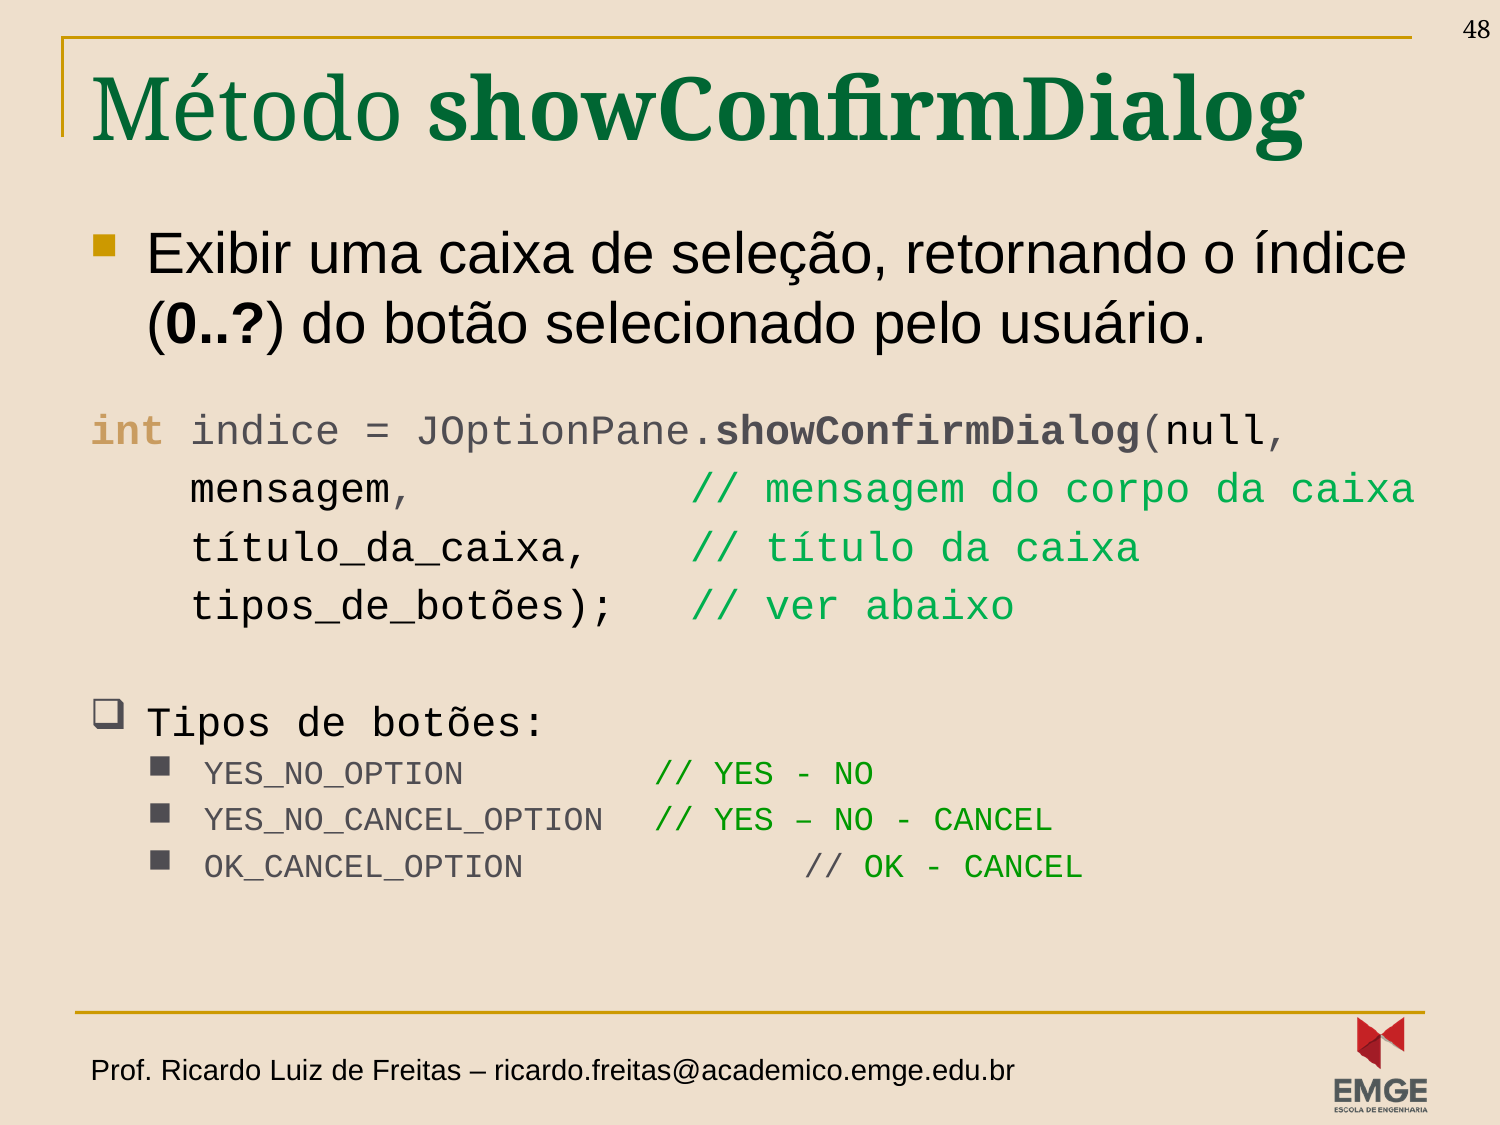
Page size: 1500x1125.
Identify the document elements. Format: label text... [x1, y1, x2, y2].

slide_number 48 [1392, 0, 1500, 55]
picture [1328, 1012, 1433, 1116]
title Método showConfirmDialog [75, 45, 1425, 208]
text_box int indice = JOptionPane.showConfirmDialog(null, mensagem, // mensagem do corpo da caixa título_da_caixa, // título da caixa tipos_de_botões); // ver abaixo Tipos de botões: YES_NO_OPTION // YES - NO YES_NO_CANCEL_OPTION // YES – NO - CANCEL OK_CANCEL_OPTION // OK - CANCEL [74, 395, 1500, 1006]
list Exibir uma caixa de seleção, retornando o índice (0..?) do botão selecionado pelo usuário. [75, 208, 1459, 374]
